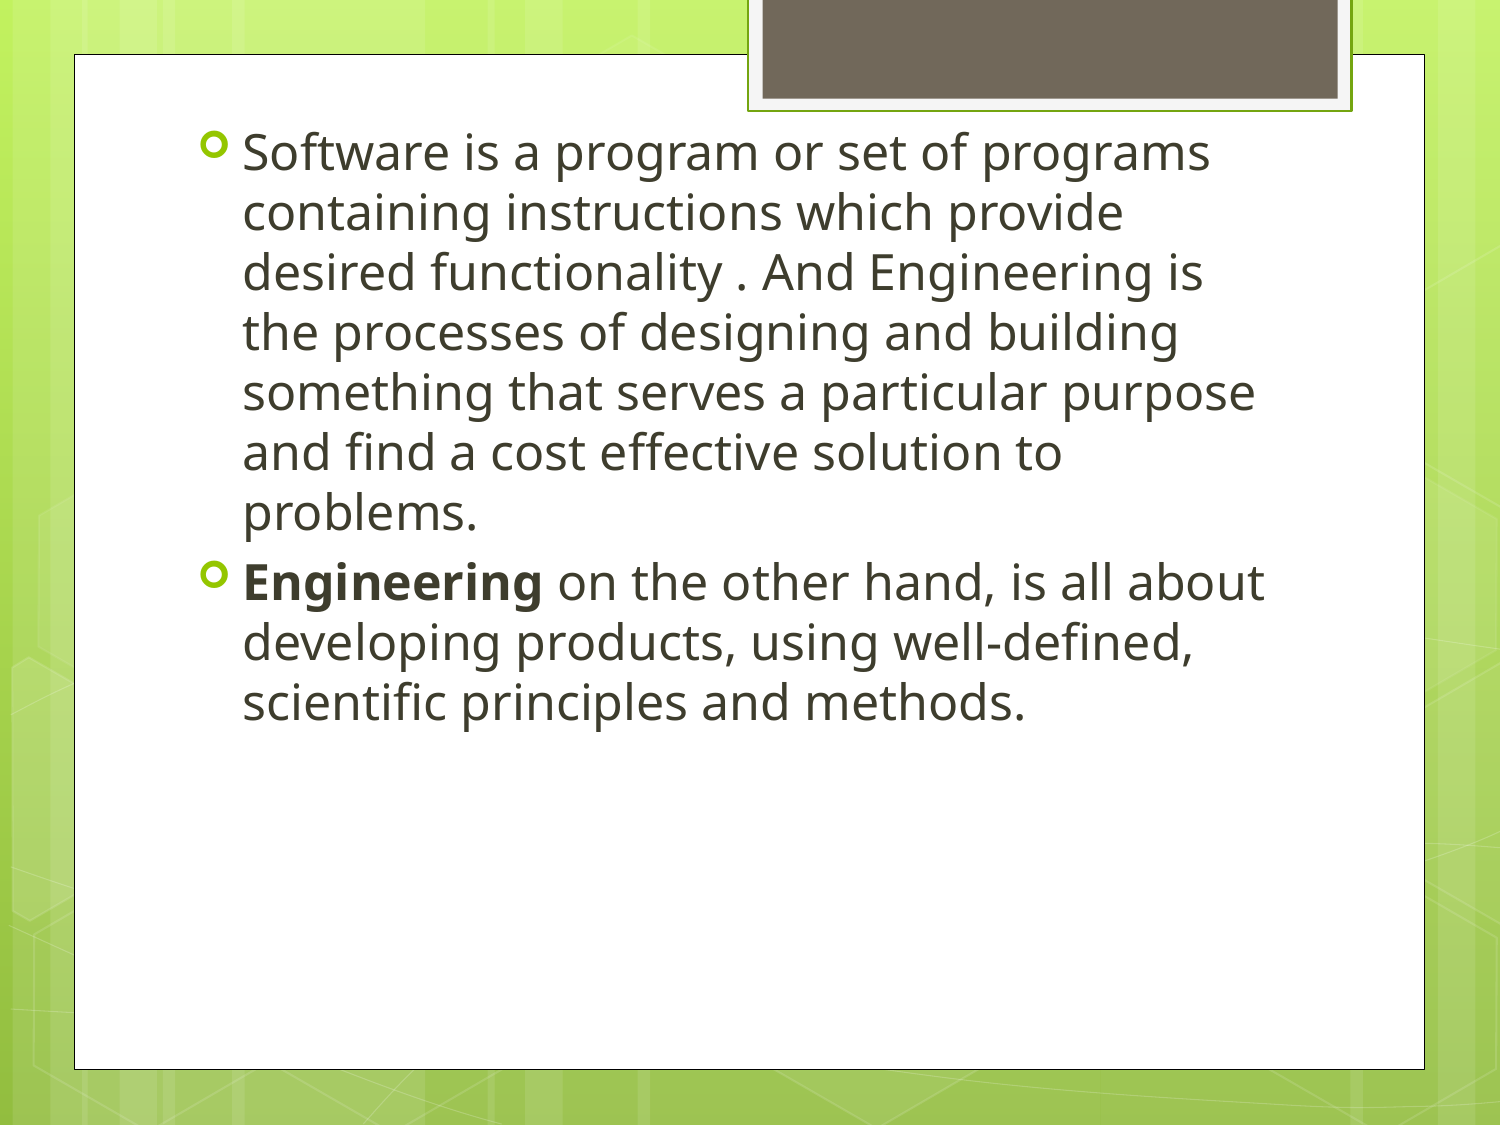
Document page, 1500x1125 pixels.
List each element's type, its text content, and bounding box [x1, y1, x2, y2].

list Software is a program or set of programs containing instructions which provide desired functionality . And Engineering is the processes of designing and building something that serves a particular purpose and find a cost effective solution to problems. Engineering on the other hand, is all about developing products, using well-defined, scientific principles and methods. [171, 112, 1283, 957]
